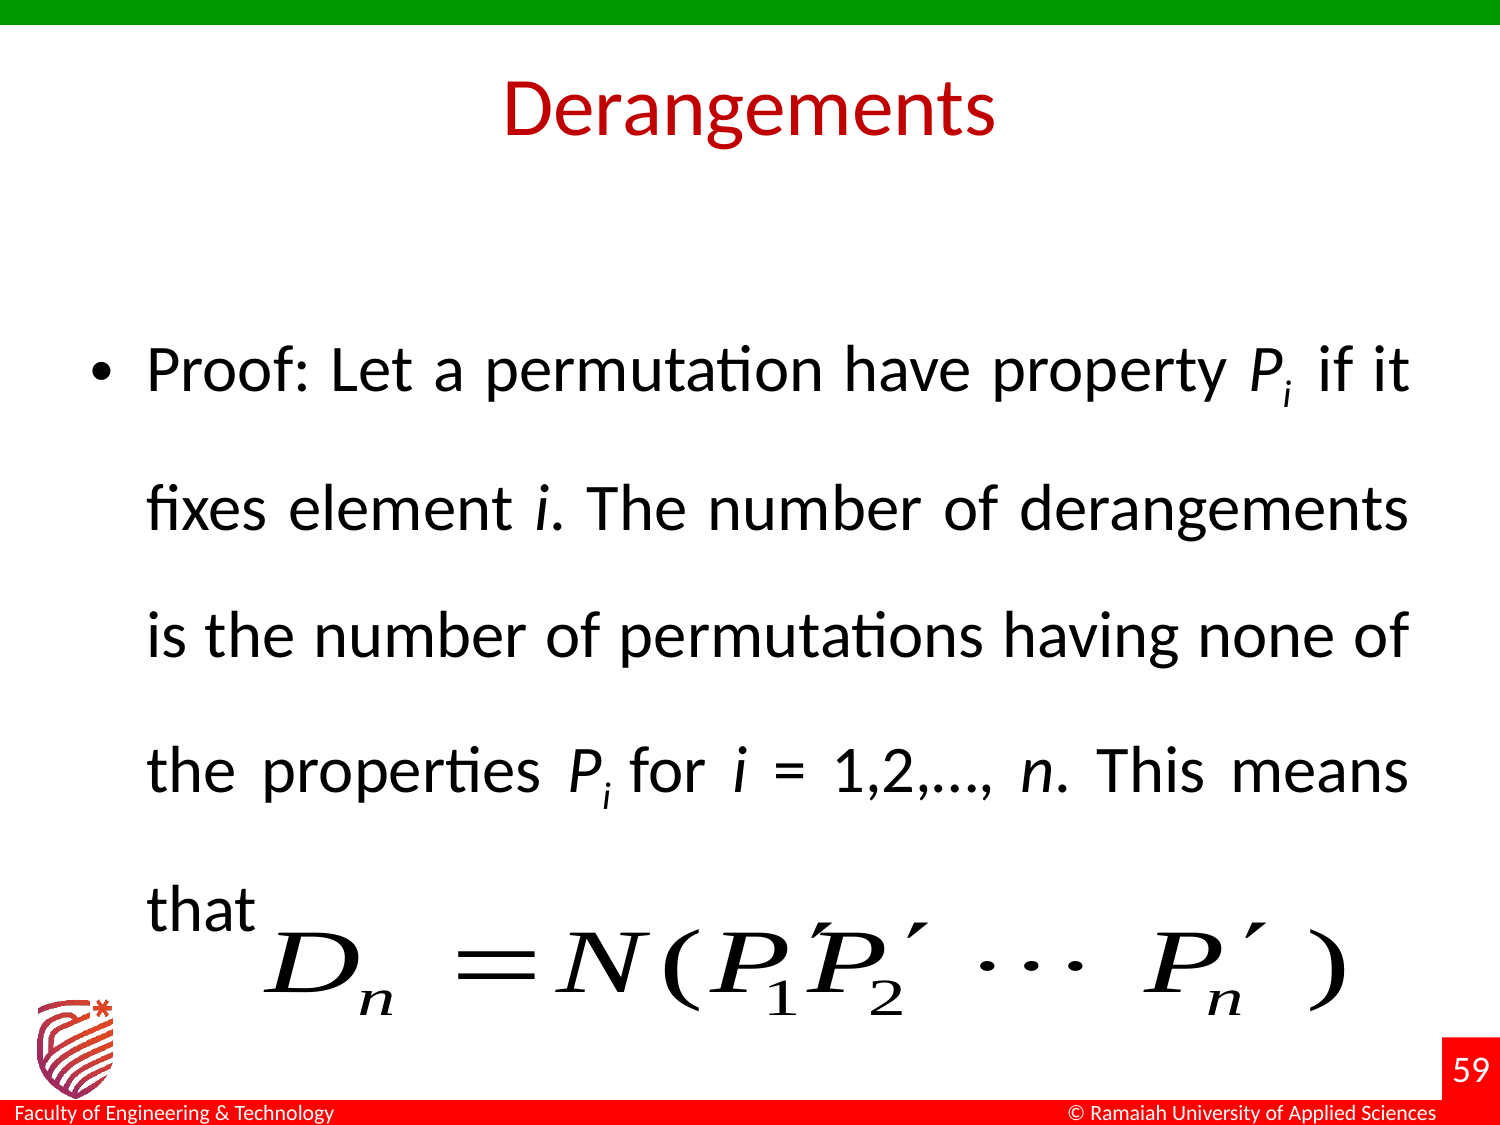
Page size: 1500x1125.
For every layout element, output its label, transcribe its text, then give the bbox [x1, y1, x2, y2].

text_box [237, 901, 1372, 1038]
picture [37, 999, 113, 1099]
title Derangements [75, 45, 1425, 233]
list Proof: Let a permutation have property Pi if it fixes element i. The number of derangements is the number of permutations having none of the properties Pi for i = 1,2,…, n. This means that [75, 262, 1425, 1005]
